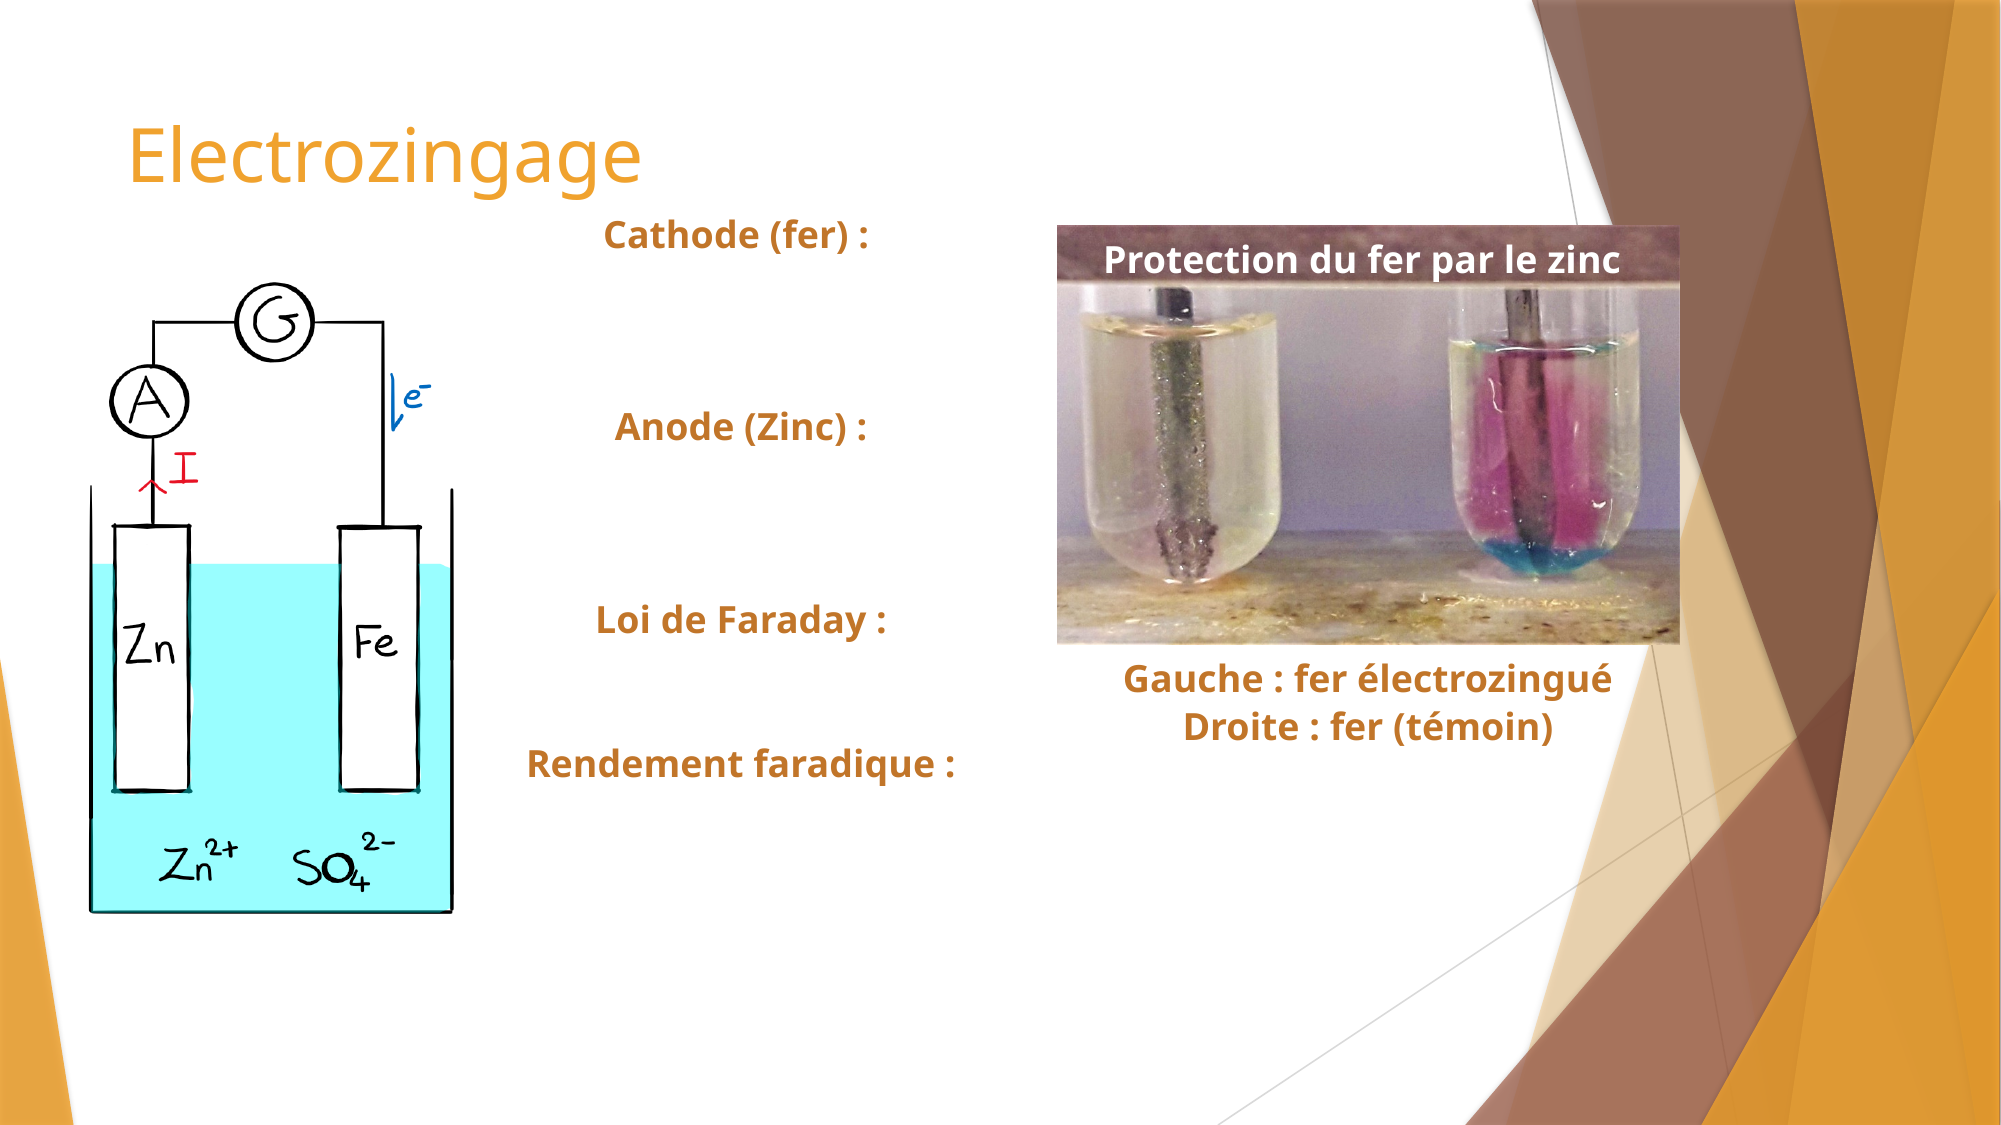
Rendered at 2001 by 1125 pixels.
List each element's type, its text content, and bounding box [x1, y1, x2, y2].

picture [1056, 225, 1680, 646]
title Electrozingage [111, 99, 1522, 317]
picture [72, 262, 463, 916]
text_box Gauche : fer électrozingué Droite : fer (témoin) [1091, 654, 1645, 756]
